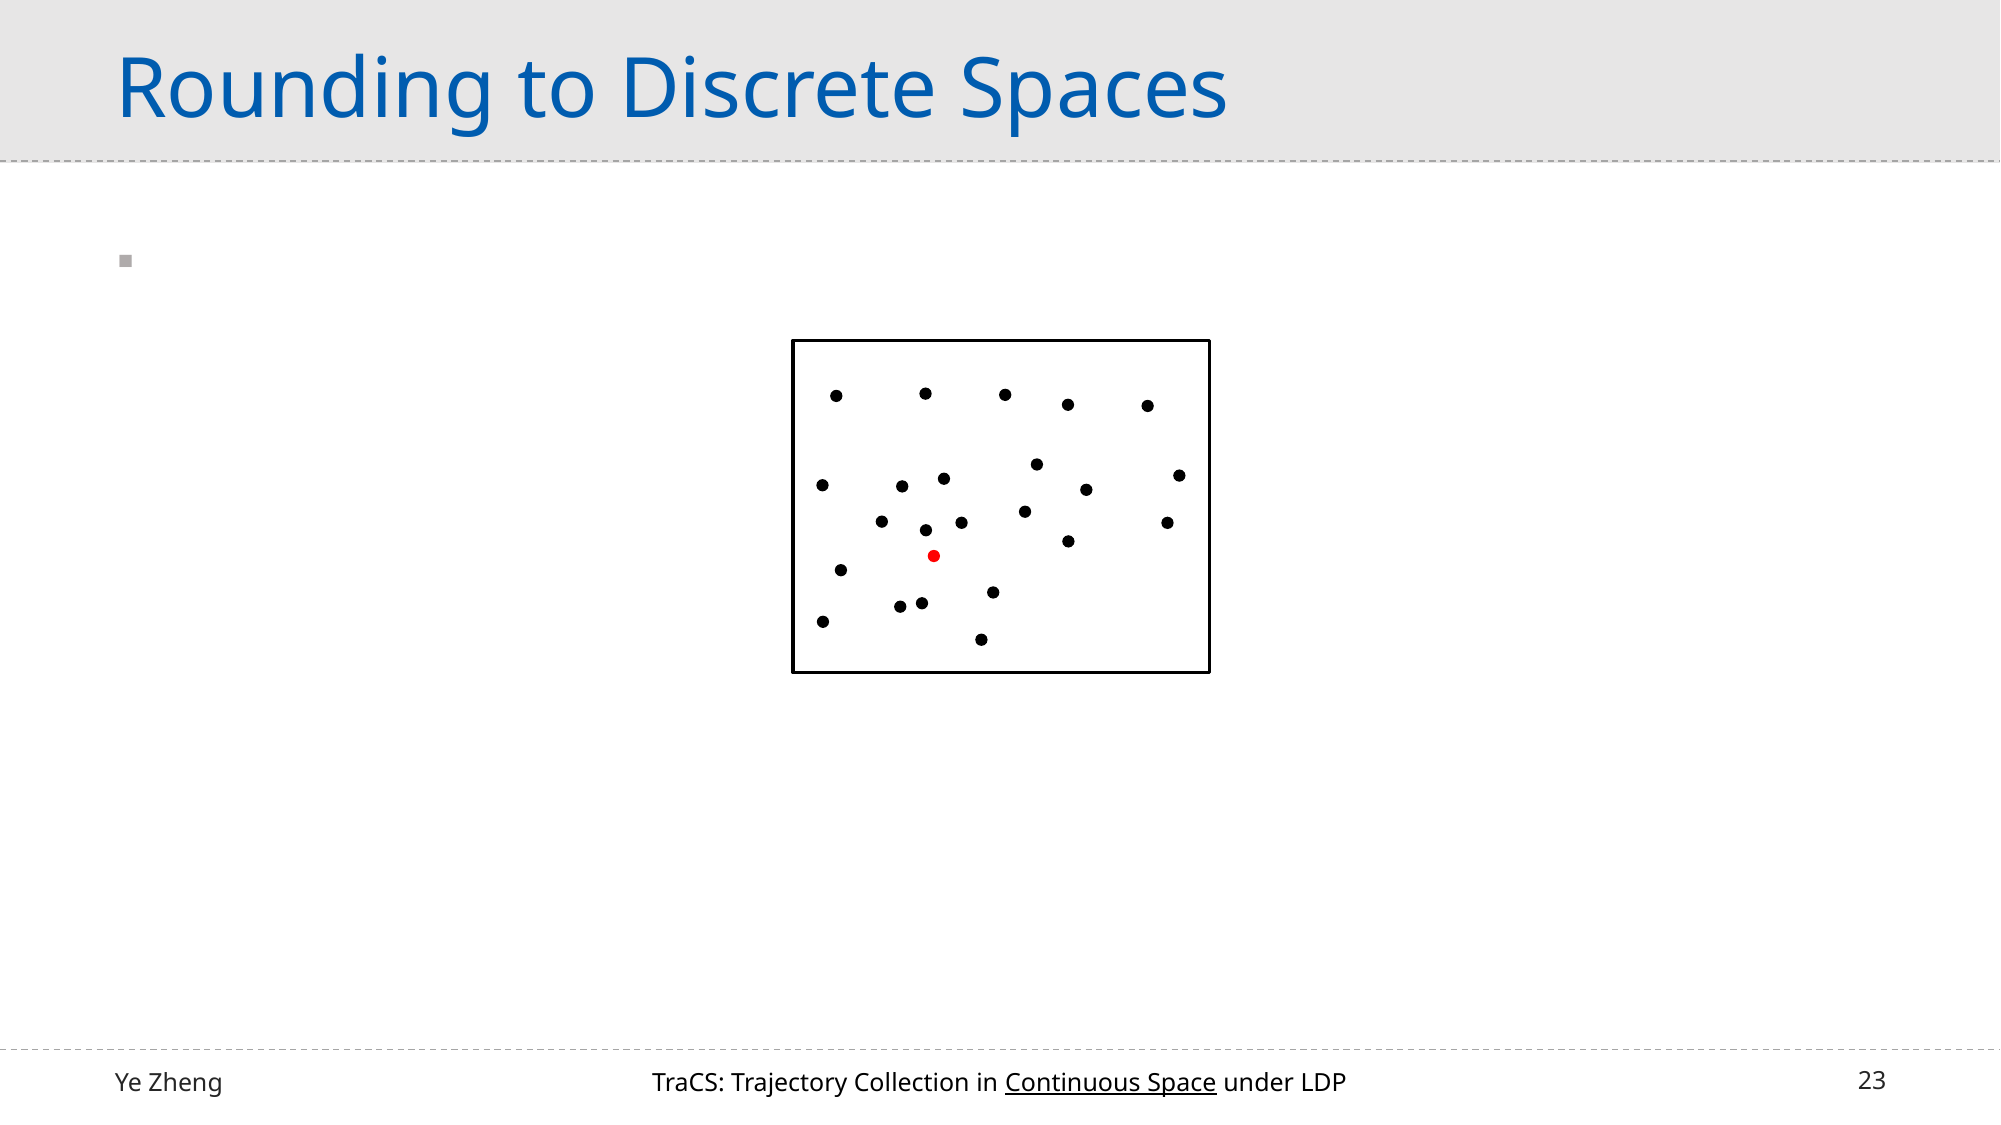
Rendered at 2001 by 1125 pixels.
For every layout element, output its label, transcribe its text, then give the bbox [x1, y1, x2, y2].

text_box Rounding to Discrete Spaces [100, 26, 1777, 142]
text_box 23 [1563, 1059, 1902, 1105]
text_box TraCS: Trajectory Collection in Continuous Space under LDP [437, 1059, 1562, 1104]
text_box [792, 340, 1210, 673]
text_box [0, 0, 2000, 161]
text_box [816, 387, 1186, 646]
text_box Ye Zheng [100, 1059, 437, 1104]
